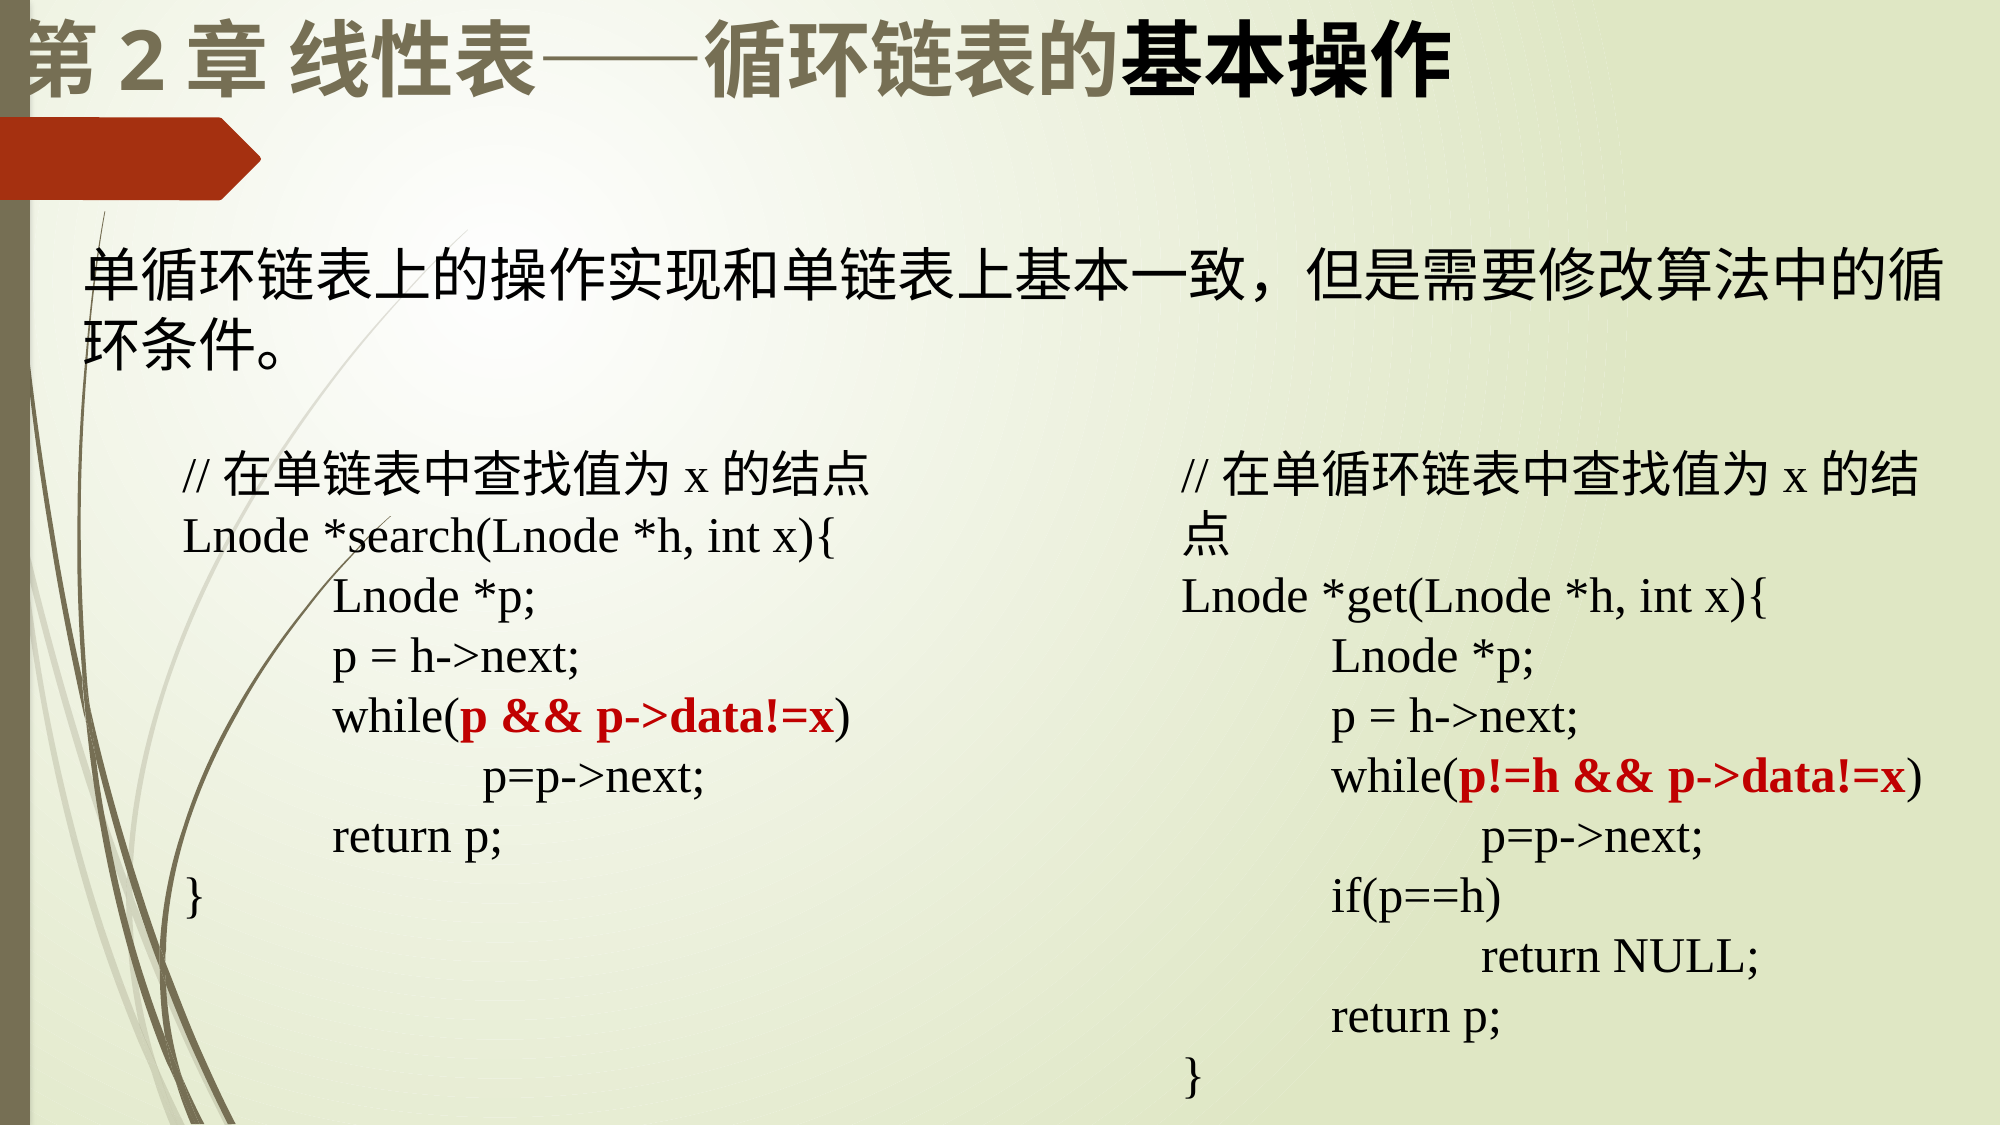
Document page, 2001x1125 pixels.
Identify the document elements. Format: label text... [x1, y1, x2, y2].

text_box 单循环链表上的操作实现和单链表上基本一致，但是需要修改算法中的循环条件。 [67, 230, 2000, 385]
text_box //在单链表中查找值为x的结点 Lnode *search(Lnode *h, int x){ Lnode *p; p = h->next; while(p && p->data!=x) p=p->next; return p; } [167, 434, 969, 930]
title 第2章 线性表——循环链表的基本操作 [0, 0, 1667, 133]
text_box //在单循环链表中查找值为x的结点 Lnode *get(Lnode *h, int x){ Lnode *p; p = h->next; while(p!=h && p->data!=x) p=p->next; if(p==h) return NULL; return p; } [1166, 434, 1967, 1110]
